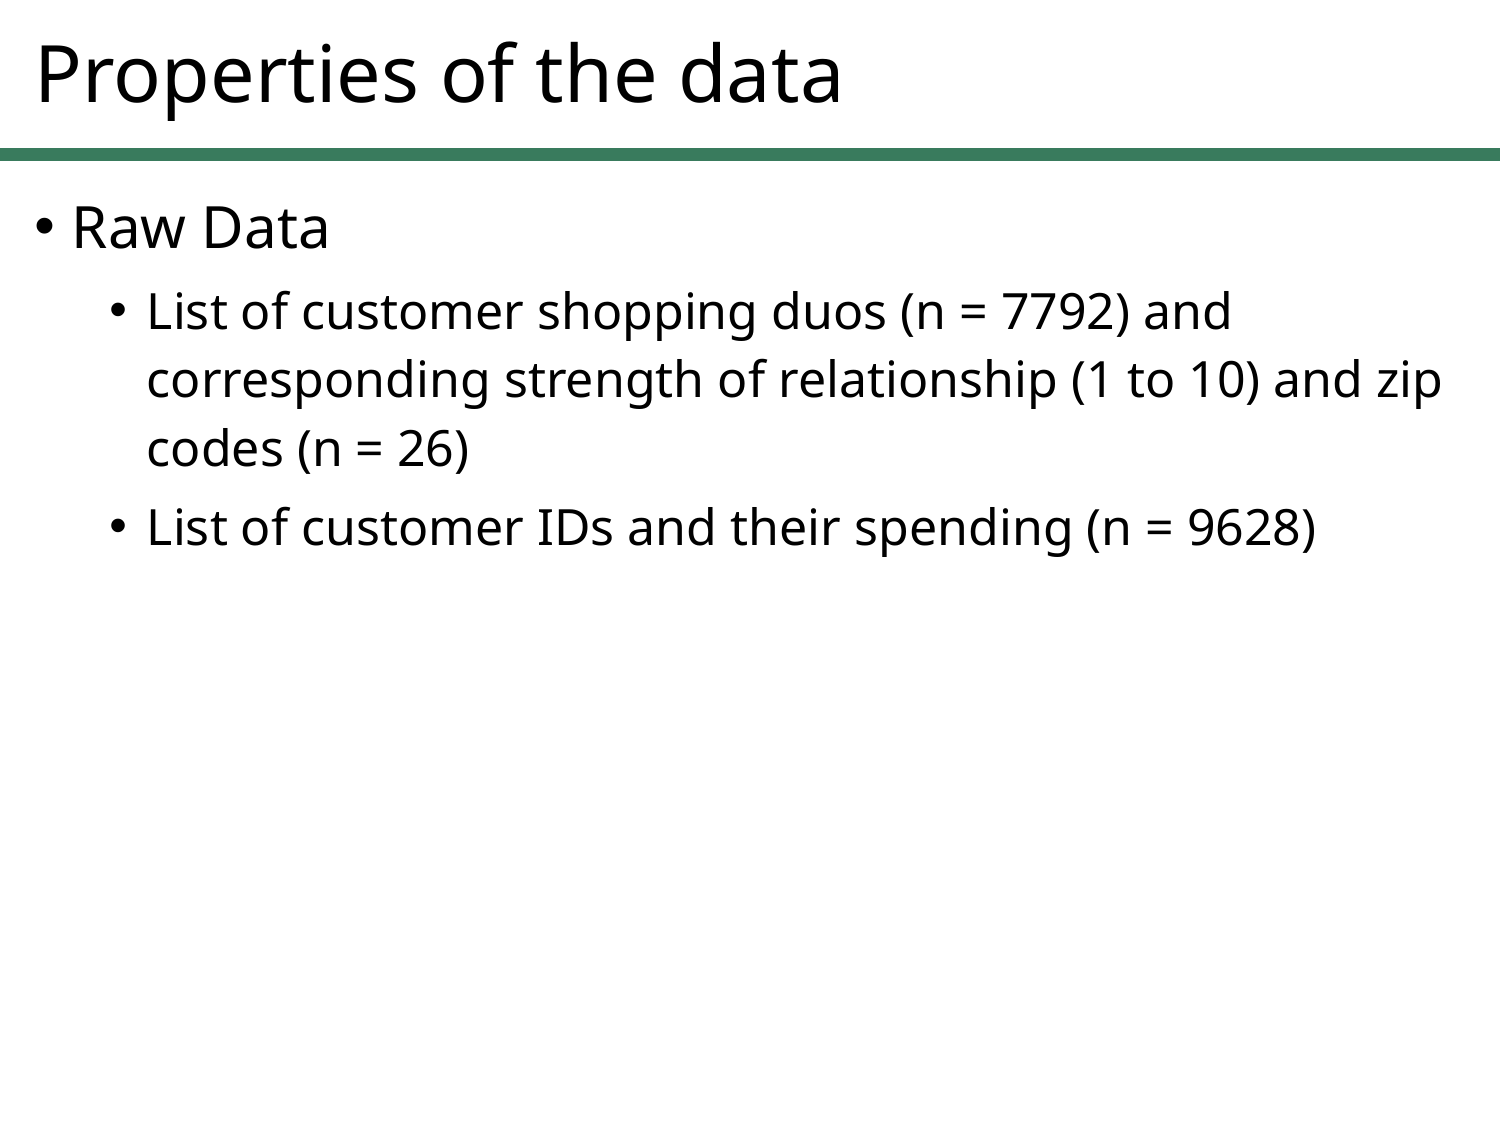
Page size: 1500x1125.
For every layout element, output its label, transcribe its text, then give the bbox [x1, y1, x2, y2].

list Raw Data List of customer shopping duos (n = 7792) and corresponding strength of relationship (1 to 10) and zip codes (n = 26) List of customer IDs and their spending (n = 9628) [19, 173, 1477, 1014]
title Properties of the data [19, 0, 1477, 155]
